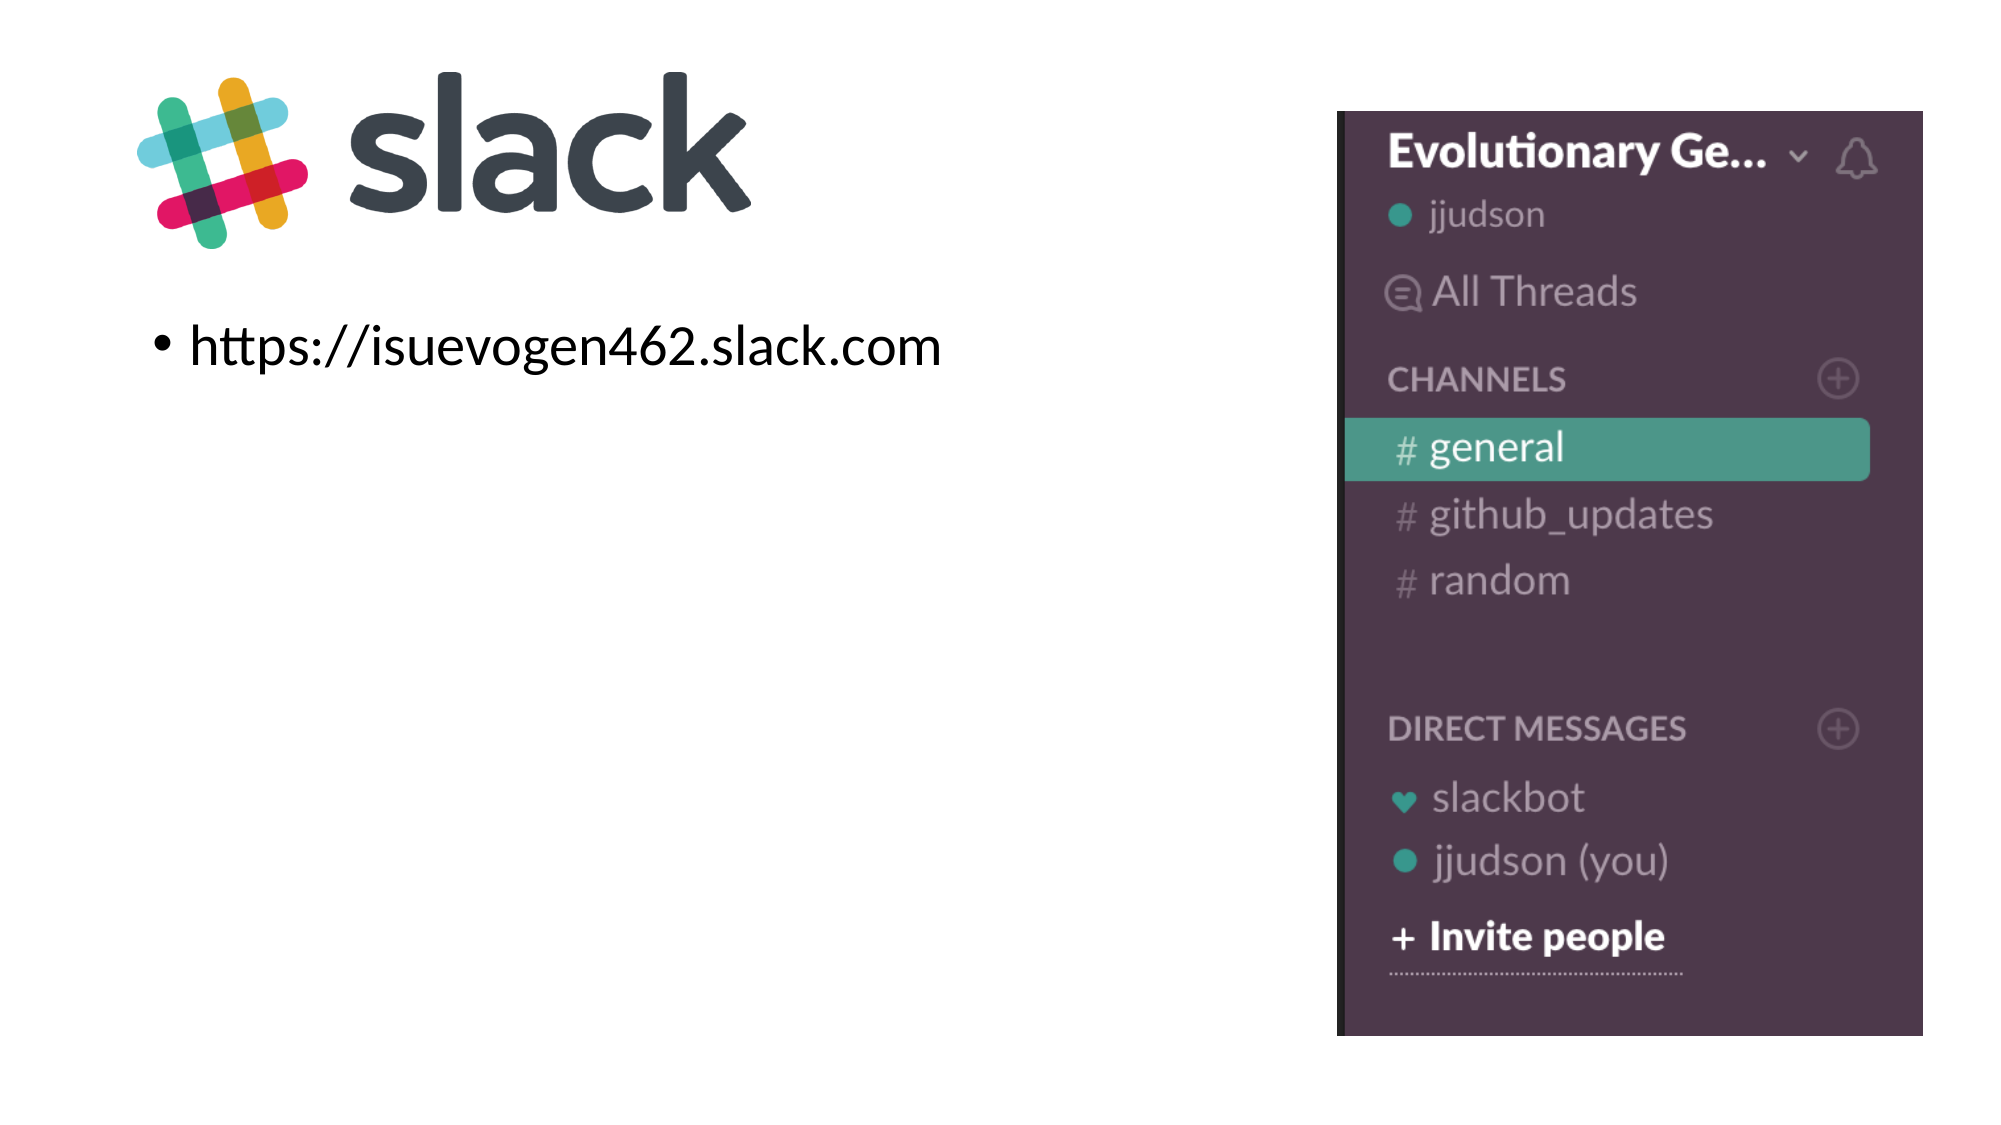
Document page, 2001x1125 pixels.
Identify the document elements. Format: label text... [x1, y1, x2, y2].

picture [137, 72, 751, 249]
list https://isuevogen462.slack.com [137, 299, 1302, 1014]
picture [1337, 111, 1923, 1036]
